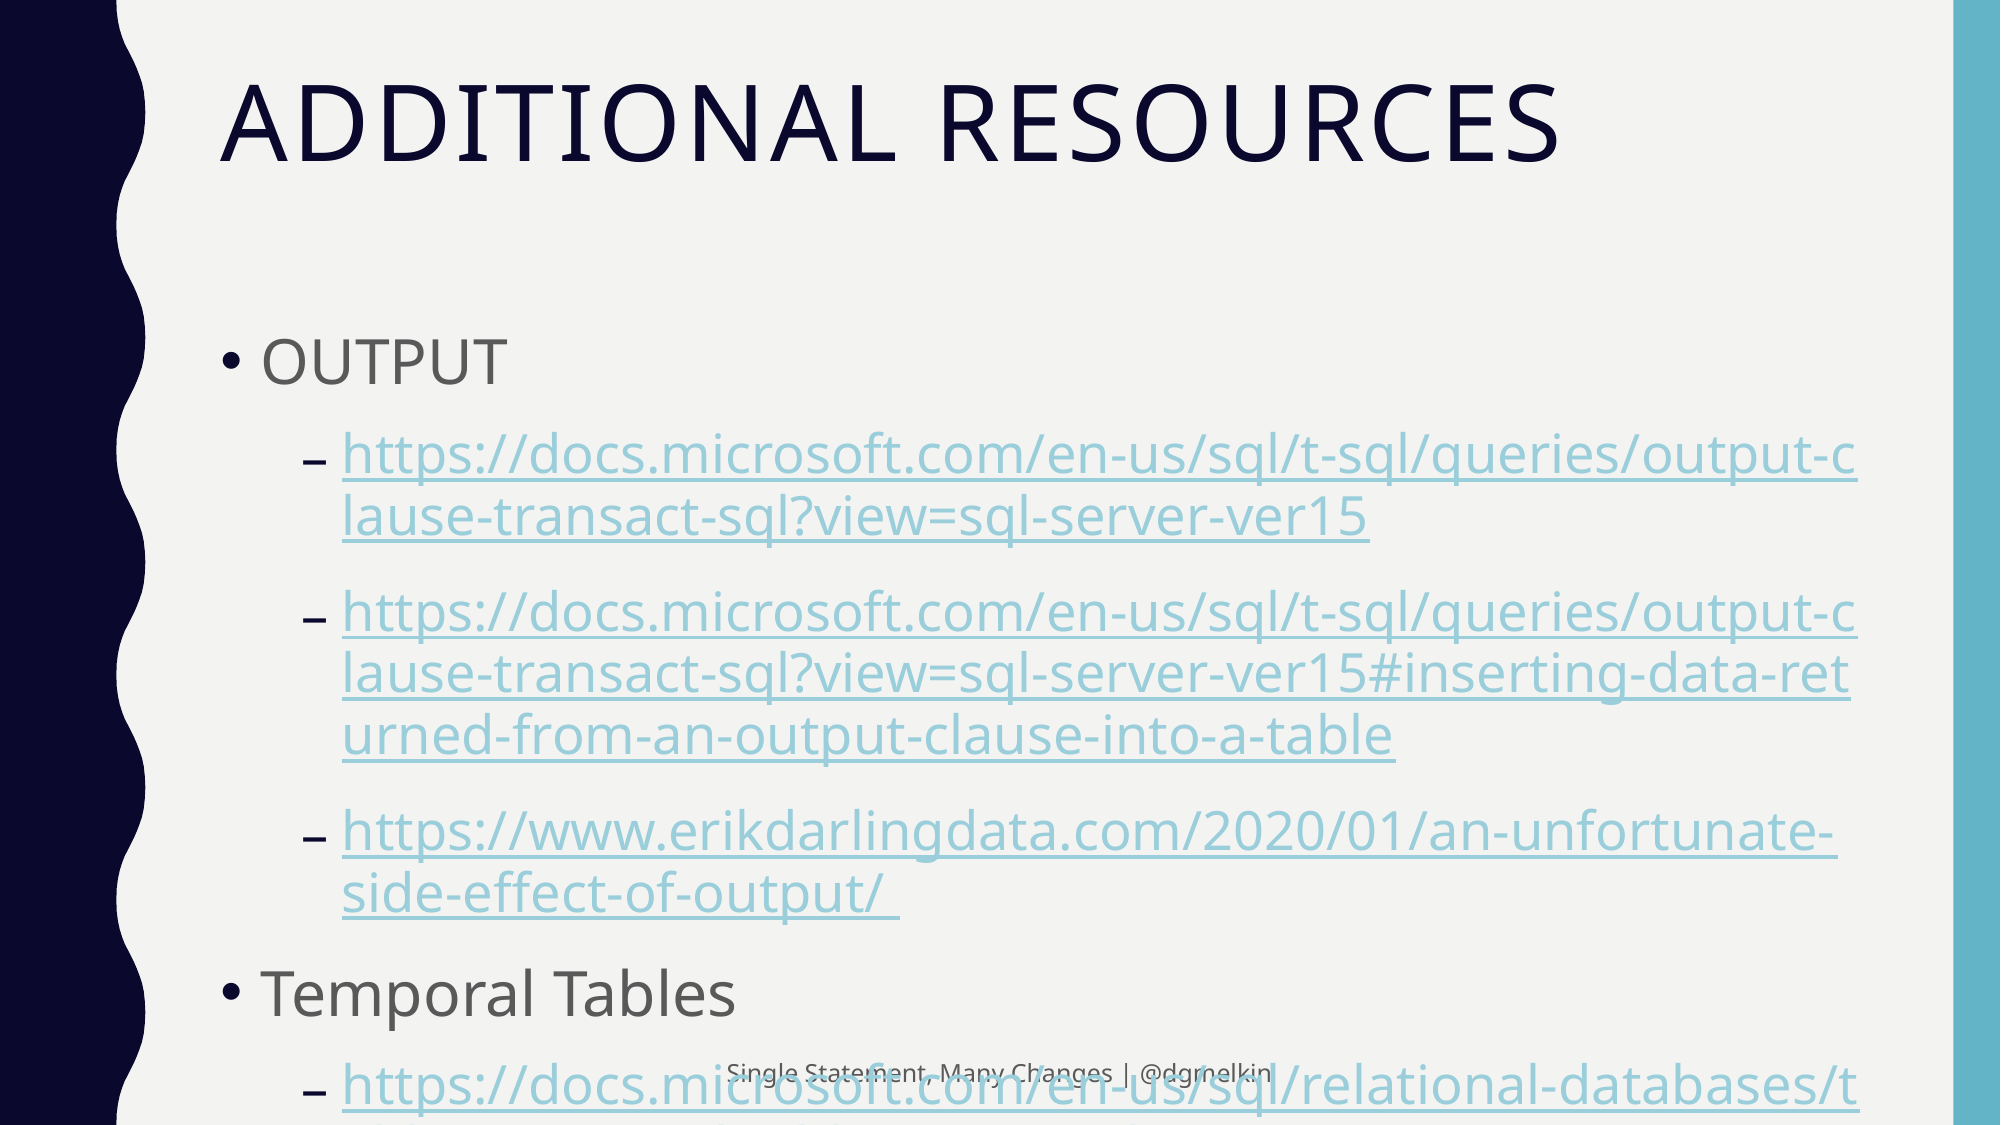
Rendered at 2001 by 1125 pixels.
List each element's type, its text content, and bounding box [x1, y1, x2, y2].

title Additional Resources [205, 62, 1875, 307]
list OUTPUT https://docs.microsoft.com/en-us/sql/t-sql/queries/output-clause-transact-sql?view=sql-server-ver15 https://docs.microsoft.com/en-us/sql/t-sql/queries/output-clause-transact-sql?view=sql-server-ver15#inserting-data-returned-from-an-output-clause-into-a-table https://www.erikdarlingdata.com/2020/01/an-unfortunate-side-effect-of-output/ Temporal Tables https://docs.microsoft.com/en-us/sql/relational-databases/tables/temporal-tables?view=sql-server-ver15 [205, 307, 1875, 1024]
footer Single Statement, Many Changes | @dgmelkin [662, 1045, 1338, 1103]
